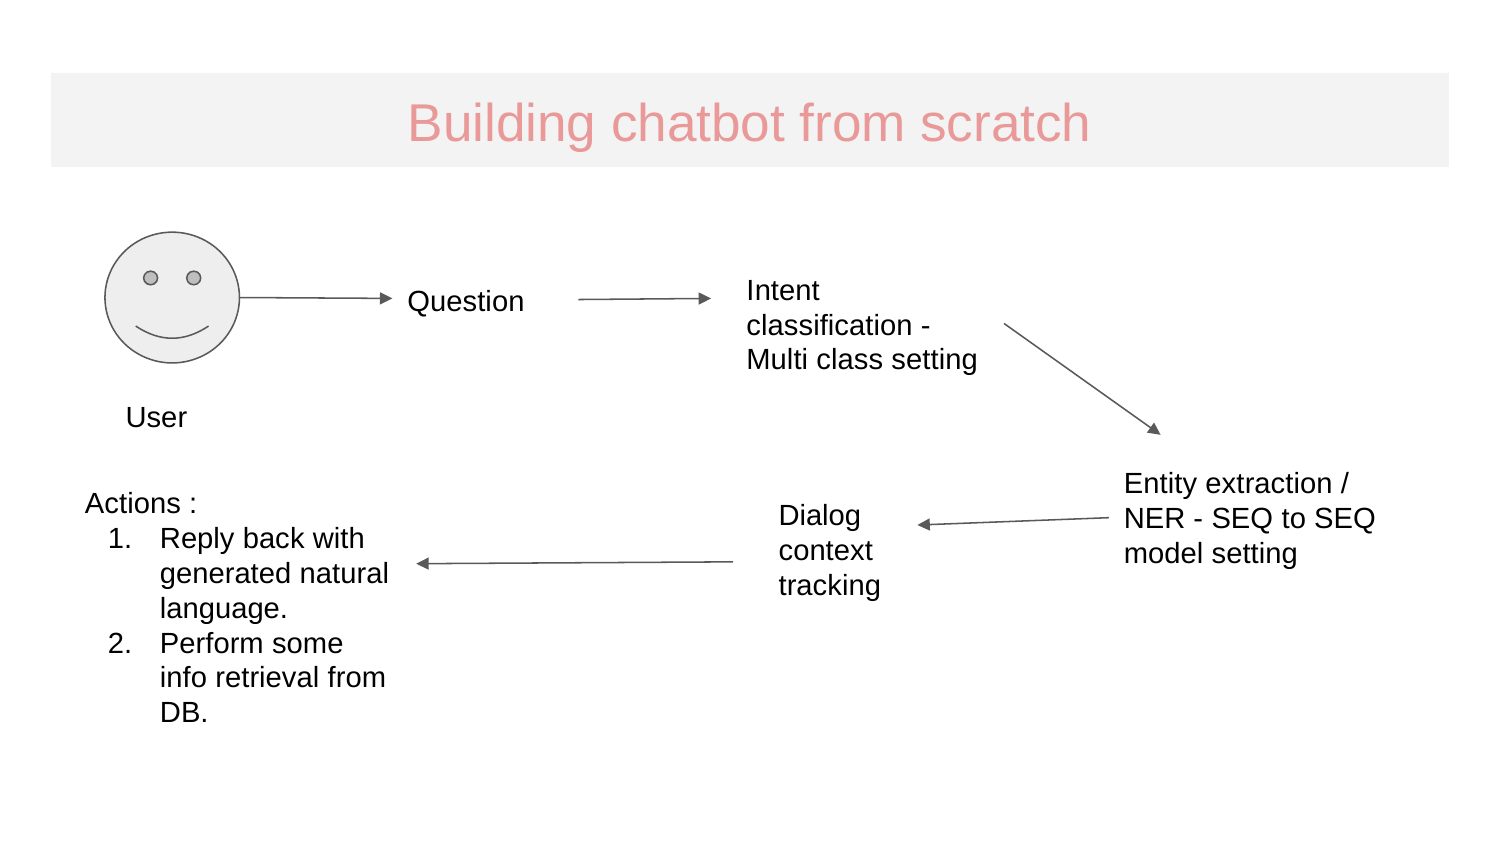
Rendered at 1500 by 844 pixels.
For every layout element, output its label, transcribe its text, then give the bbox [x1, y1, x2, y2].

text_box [917, 517, 1110, 526]
list [51, 189, 1449, 750]
text_box Dialog context tracking [763, 481, 972, 617]
title Building chatbot from scratch [51, 72, 1449, 167]
text_box Question [392, 267, 579, 332]
text_box [104, 232, 240, 363]
text_box Intent classification - Multi class setting [731, 256, 1004, 391]
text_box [1003, 323, 1161, 435]
text_box User [110, 383, 266, 449]
text_box Actions : Reply back with generated natural language. Perform some info retrieval from DB. [69, 469, 411, 744]
text_box Entity extraction / NER - SEQ to SEQ model setting [1109, 449, 1428, 585]
